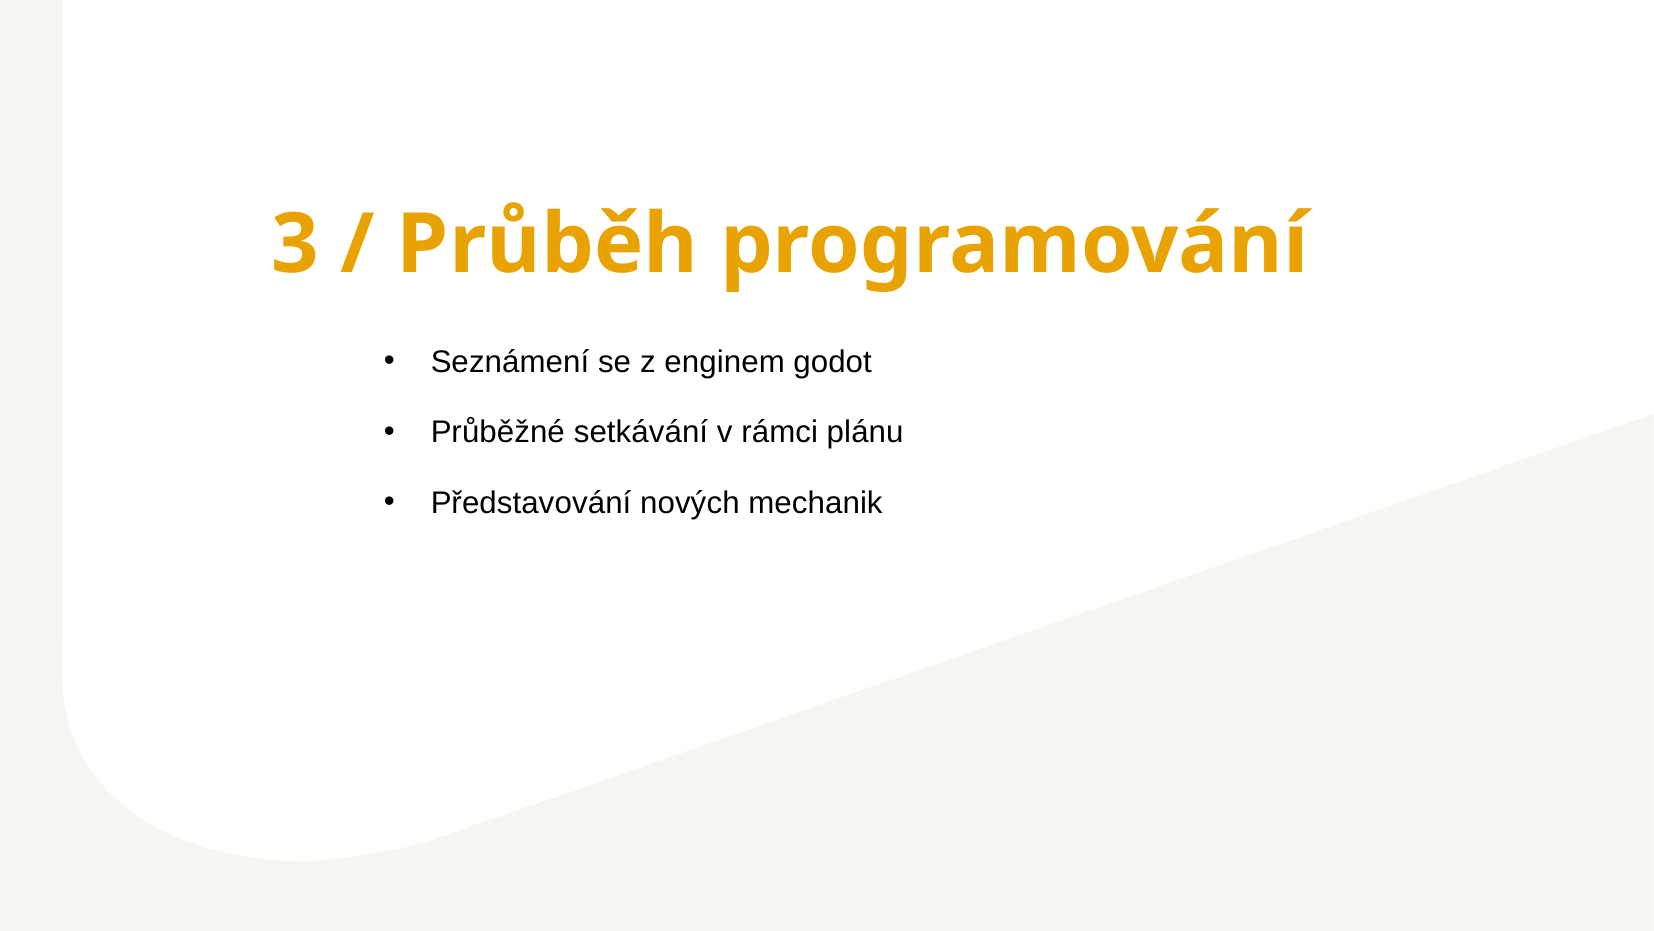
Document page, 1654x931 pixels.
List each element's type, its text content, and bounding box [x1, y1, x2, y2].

text_box 3 / Průběh programování [271, 188, 1311, 290]
picture [0, 0, 1654, 931]
text_box Seznámení se z enginem godot Průběžné setkávání v rámci plánu Představování nových mechanik [383, 329, 1199, 762]
